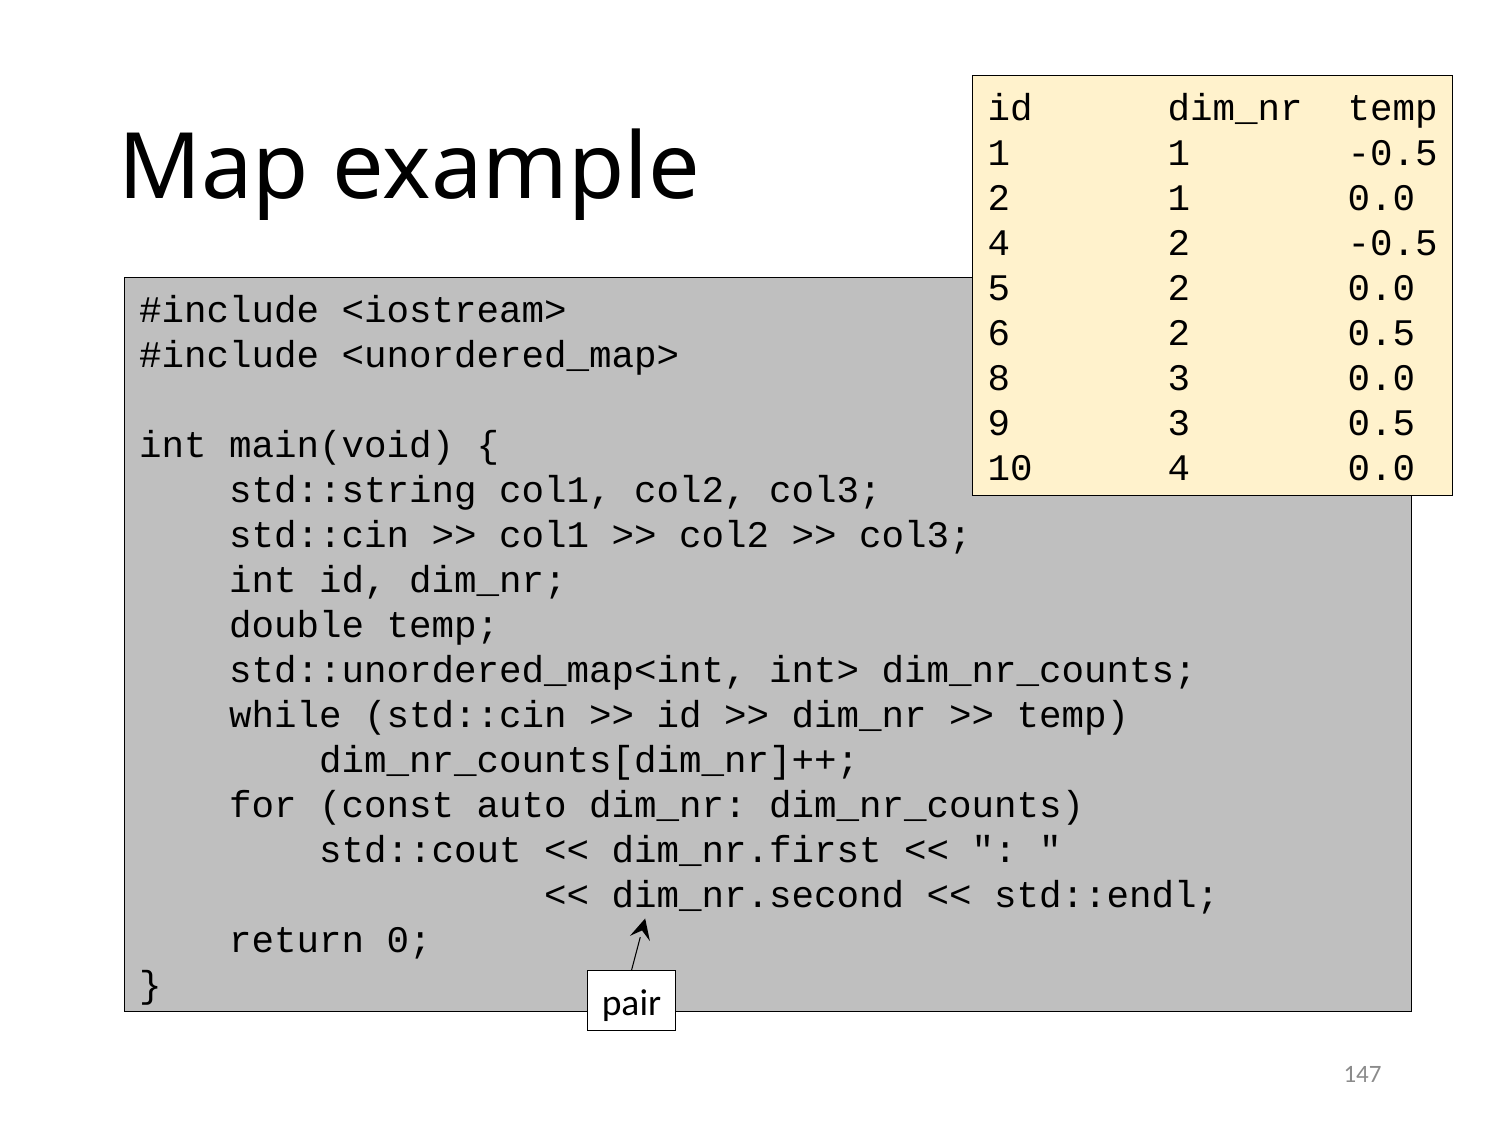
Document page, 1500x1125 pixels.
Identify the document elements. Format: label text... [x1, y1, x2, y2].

text_box id dim_nr temp 1 1 -0.5 2 1 0.0 4 2 -0.5 5 2 0.0 6 2 0.5 8 3 0.0 9 3 0.5 10 4 0.0 [972, 75, 1453, 496]
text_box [586, 918, 677, 1032]
slide_number 147 [1059, 1042, 1397, 1103]
title Map example [103, 59, 1397, 278]
text_box #include <iostream> #include <unordered_map> int main(void) { std::string col1, col2, col3; std::cin >> col1 >> col2 >> col3; int id, dim_nr; double temp; std::unordered_map<int, int> dim_nr_counts; while (std::cin >> id >> dim_nr >> temp) dim_nr_counts[dim_nr]++; for (const auto dim_nr: dim_nr_counts) std::cout << dim_nr.first << ": " << dim_nr.second << std::endl; return 0; } [124, 277, 1412, 1012]
